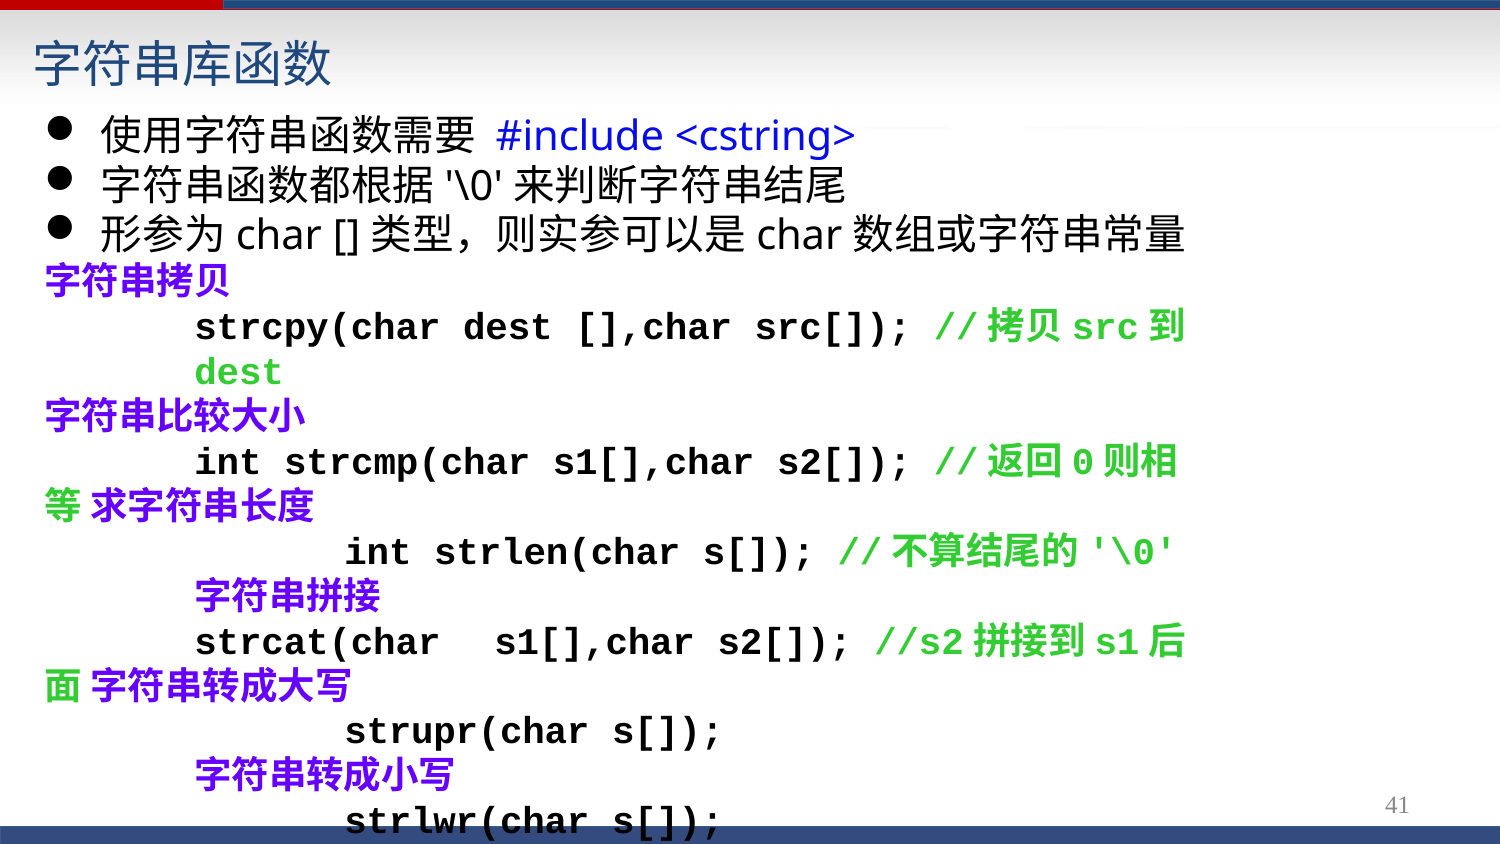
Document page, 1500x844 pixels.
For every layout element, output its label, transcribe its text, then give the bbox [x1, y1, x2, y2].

picture [0, 10, 1500, 129]
text_box 41 [1382, 786, 1412, 819]
text_box 使用字符串函数需要 #include <cstring> 字符串函数都根据'\0'来判断字符串结尾 形参为char []类型，则实参可以是char数组或字符串常量 字符串拷贝 strcpy(char dest [],char src[]); //拷贝src到dest 字符串比较大小 int strcmp(char s1[],char s2[]); //返回0则相等 求字符串长度 int strlen(char s[]); //不算结尾的'\0' 字符串拼接 strcat(char s1[],char s2[]); //s2拼接到s1后面 字符串转成大写 strupr(char s[]); 字符串转成小写 strlwr(char s[]); ...... [42, 106, 1251, 844]
title 字符串库函数 [30, 30, 335, 174]
